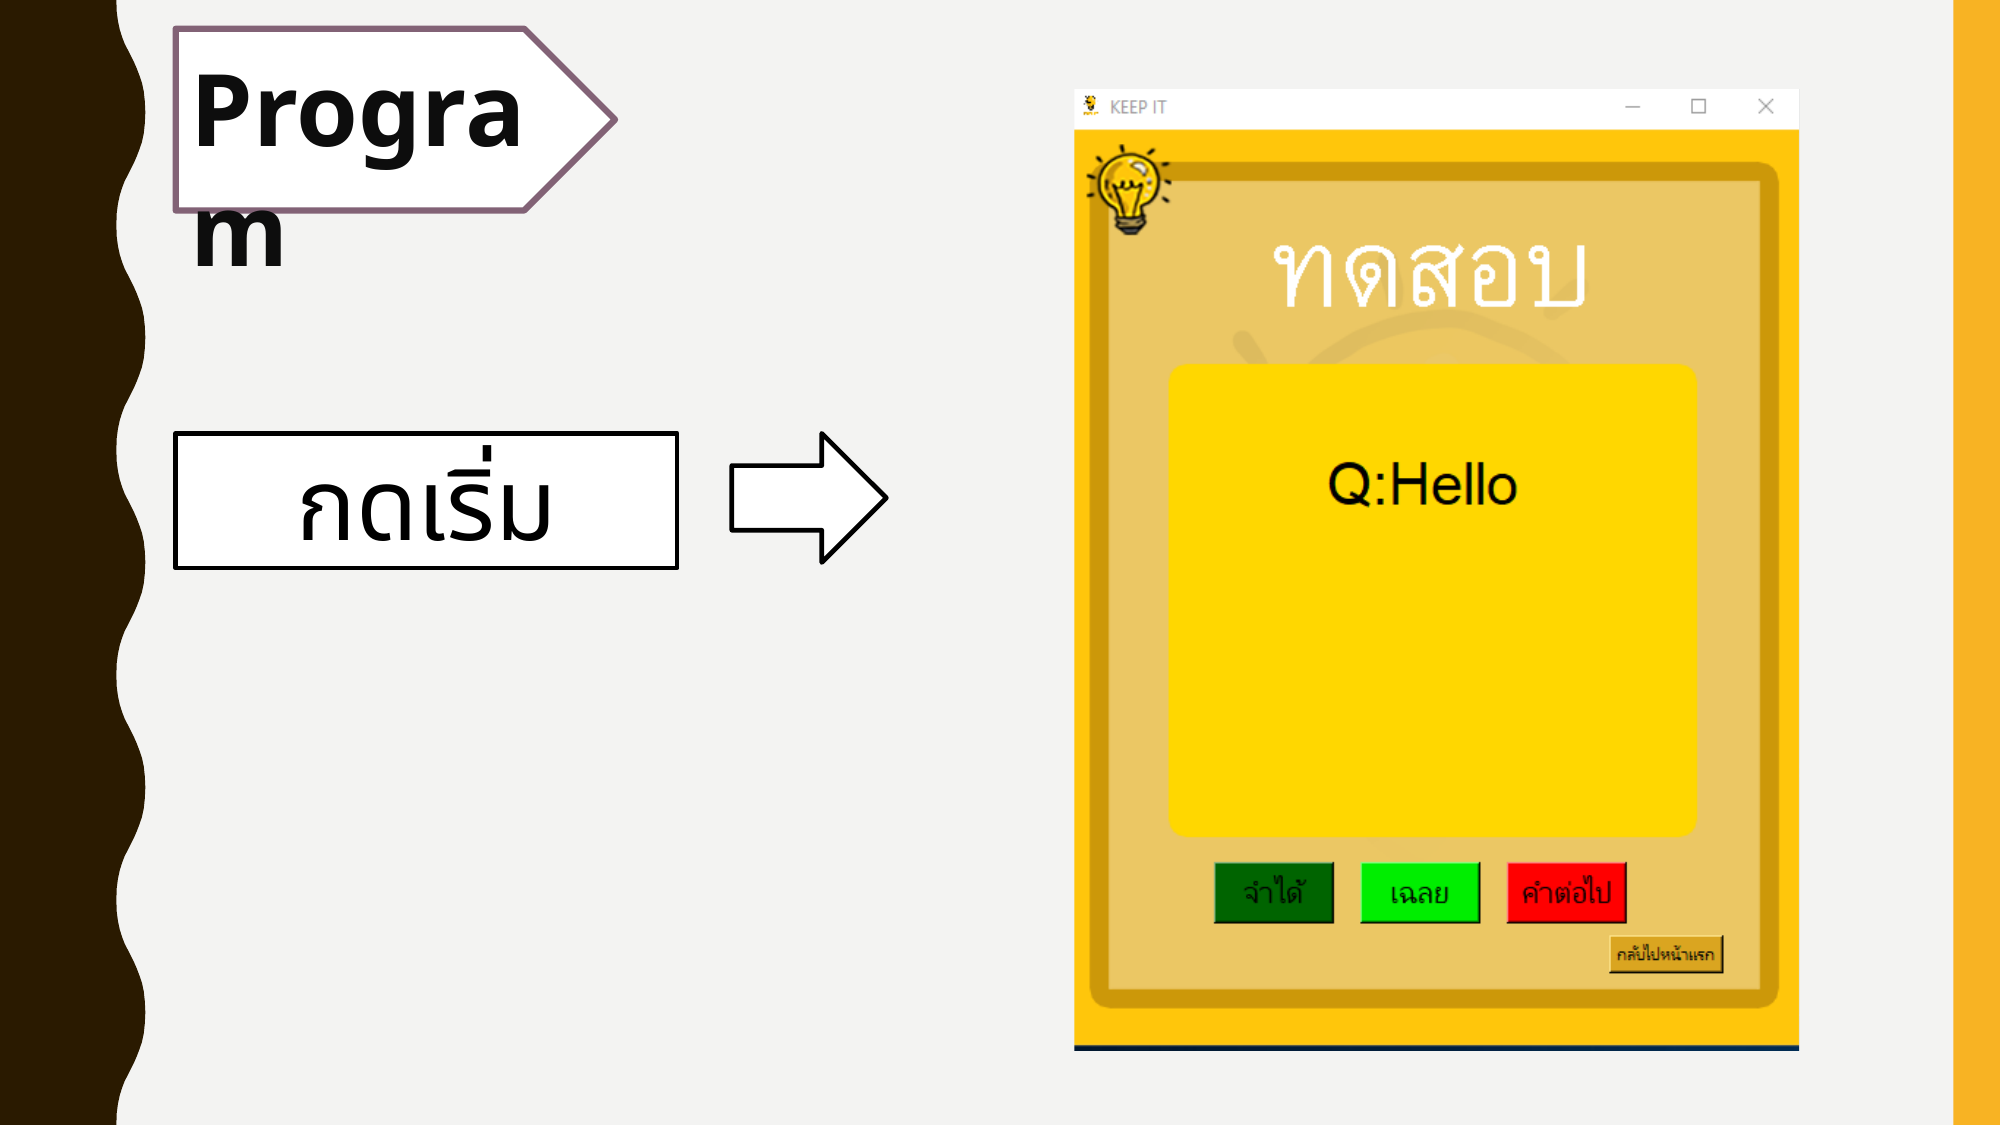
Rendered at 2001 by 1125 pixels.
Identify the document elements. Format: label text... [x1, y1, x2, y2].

text_box [174, 27, 536, 211]
text_box กดเริ่ม [175, 432, 678, 569]
text_box [730, 432, 888, 564]
text_box [564, 67, 616, 173]
text_box Program [175, 39, 564, 339]
picture [1074, 89, 1800, 1051]
